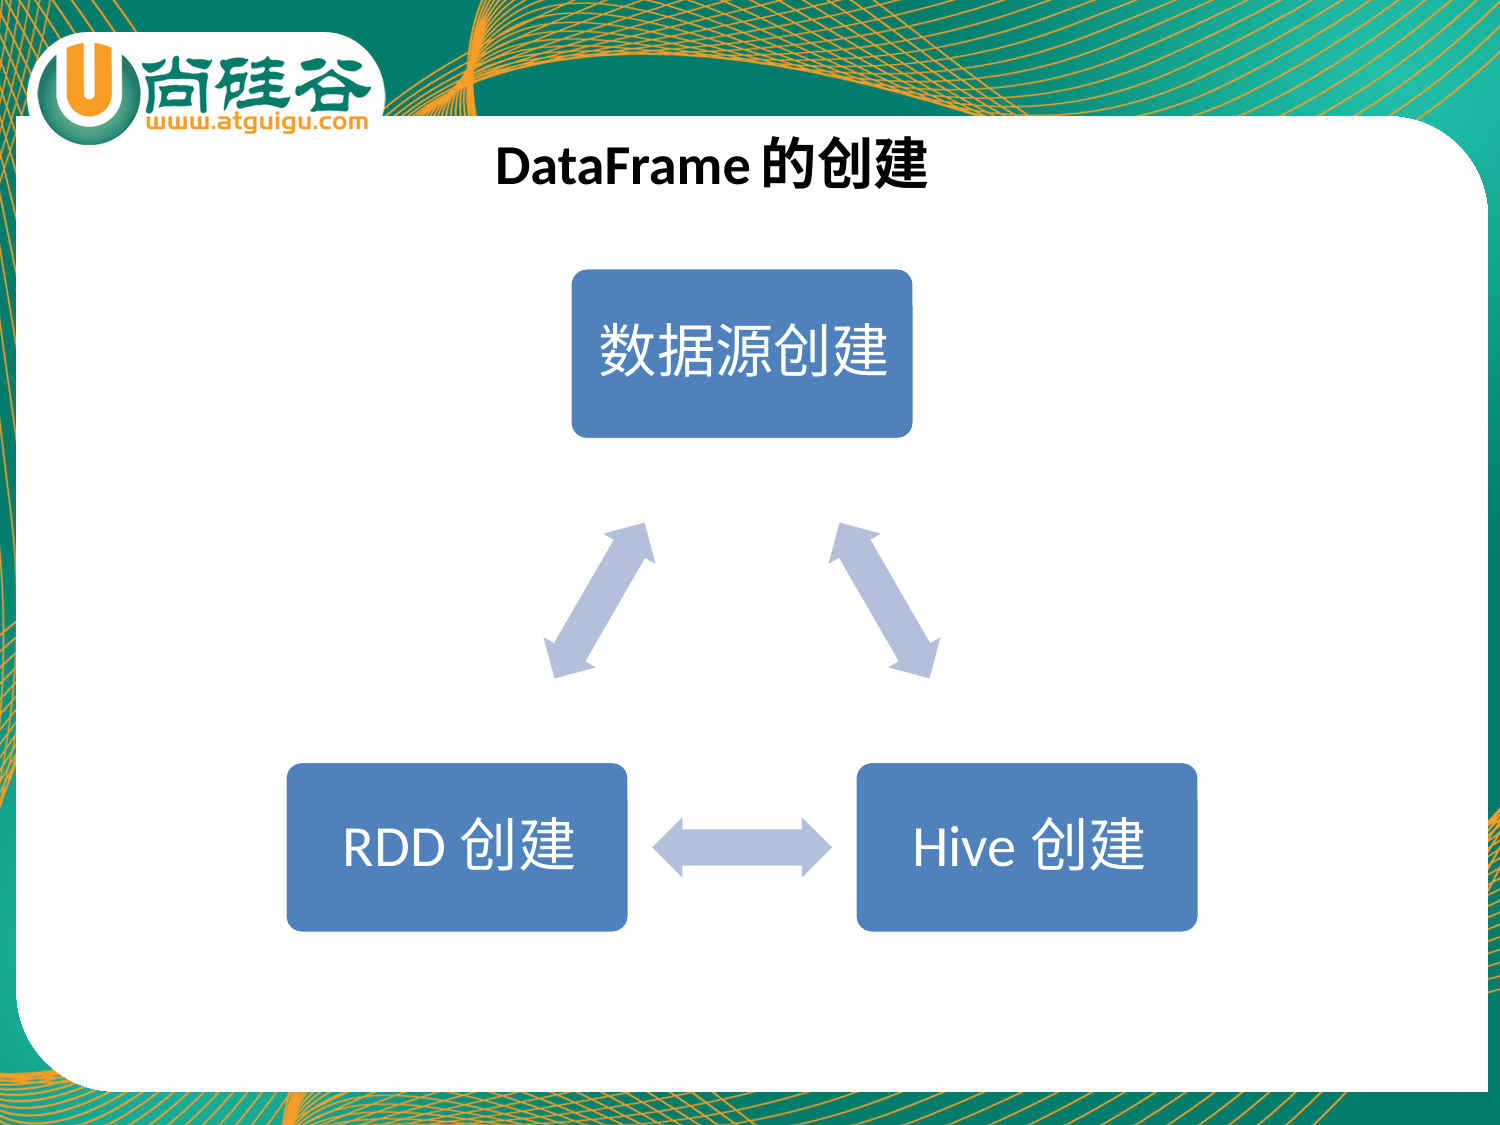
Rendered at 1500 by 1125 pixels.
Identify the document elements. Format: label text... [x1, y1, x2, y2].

picture [0, 0, 1500, 1125]
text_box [241, 266, 1243, 935]
title DataFrame的创建 [301, 120, 1124, 203]
